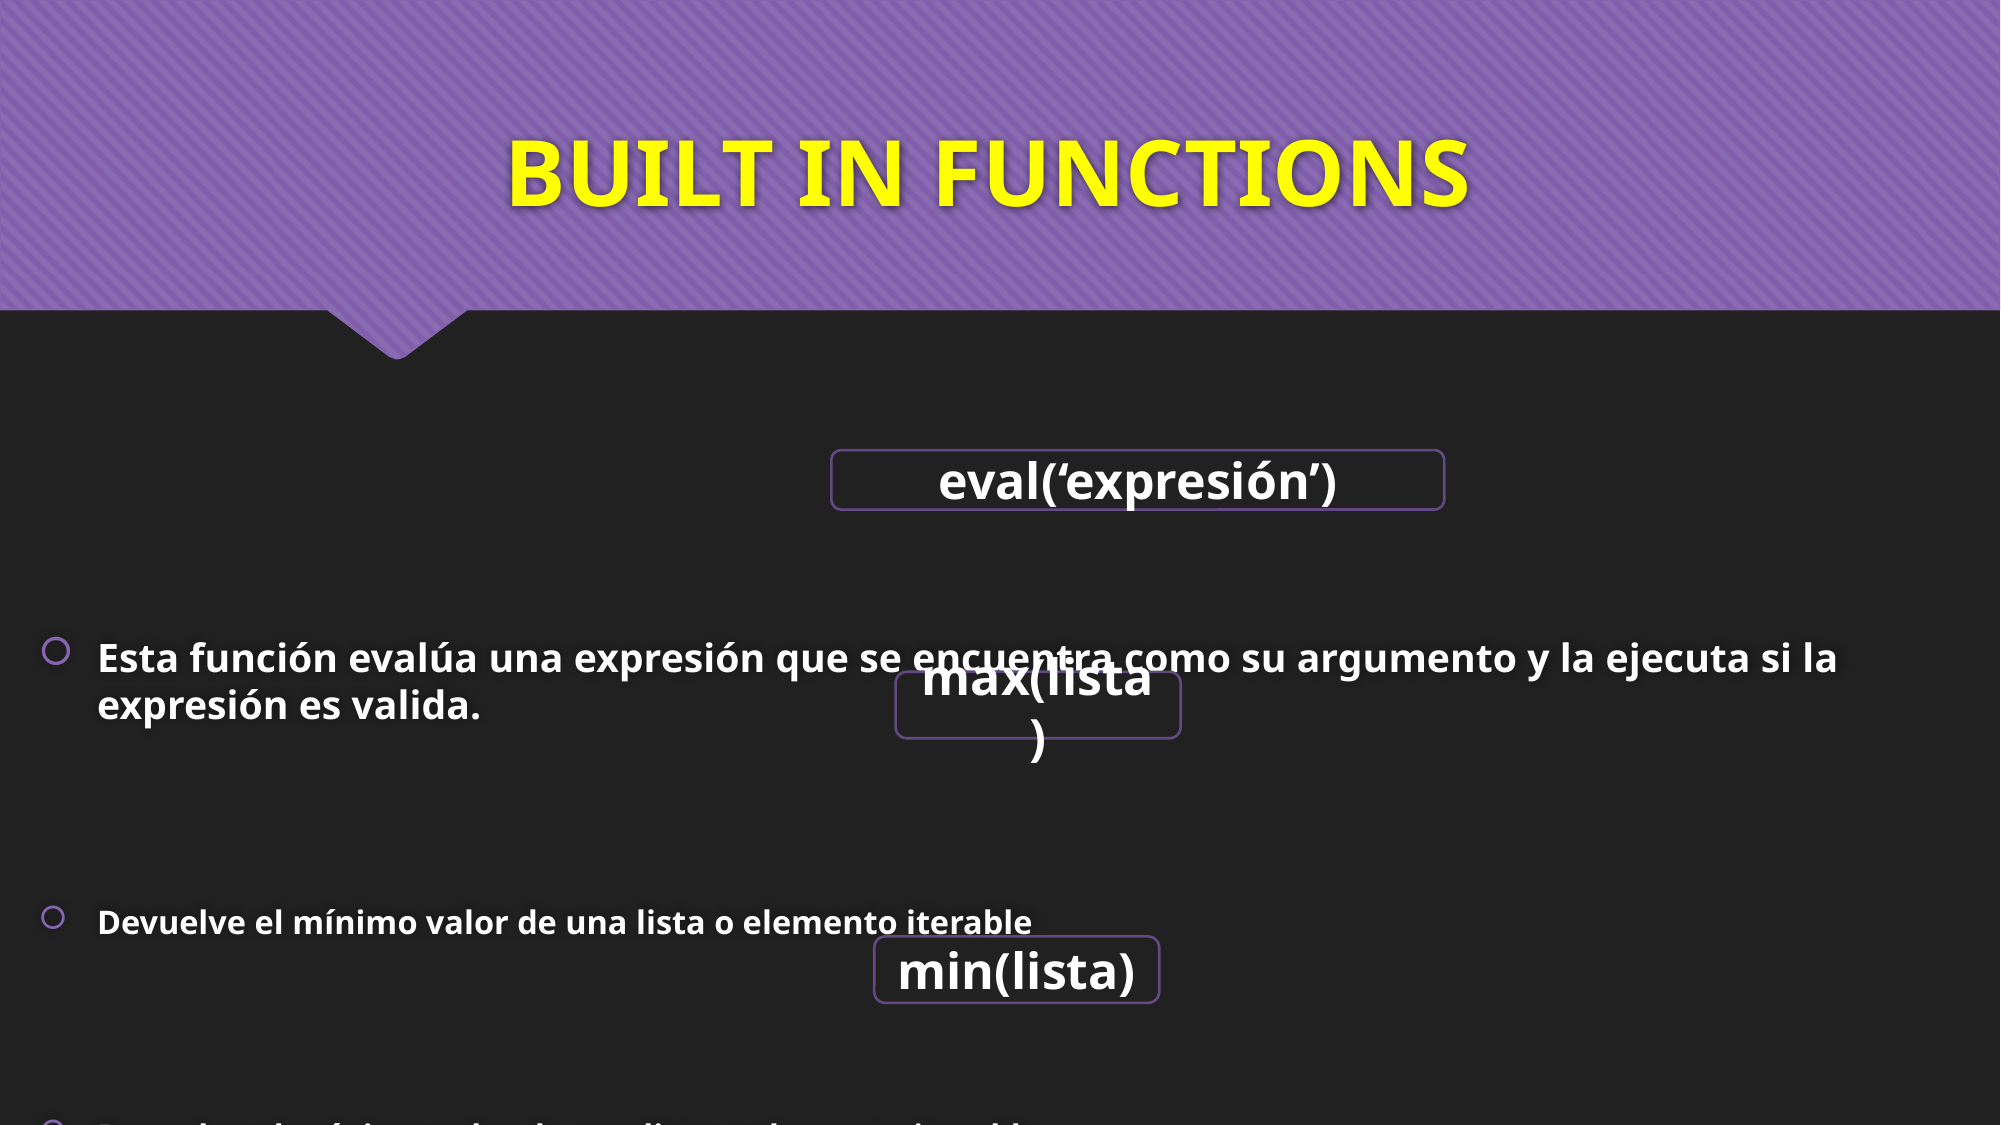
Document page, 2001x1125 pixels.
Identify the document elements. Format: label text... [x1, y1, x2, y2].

text_box max(lista) [894, 670, 1182, 740]
title BUILT IN FUNCTIONS [132, 73, 1868, 233]
text_box eval(‘expresión’) [830, 448, 1446, 511]
list Esta función evalúa una expresión que se encuentra como su argumento y la ejecuta si la expresión es valida. Devuelve el mínimo valor de una lista o elemento iterable Devuelve el máximo valor de una lista o elemento iterable [23, 293, 2000, 1125]
text_box min(lista) [872, 935, 1161, 1005]
